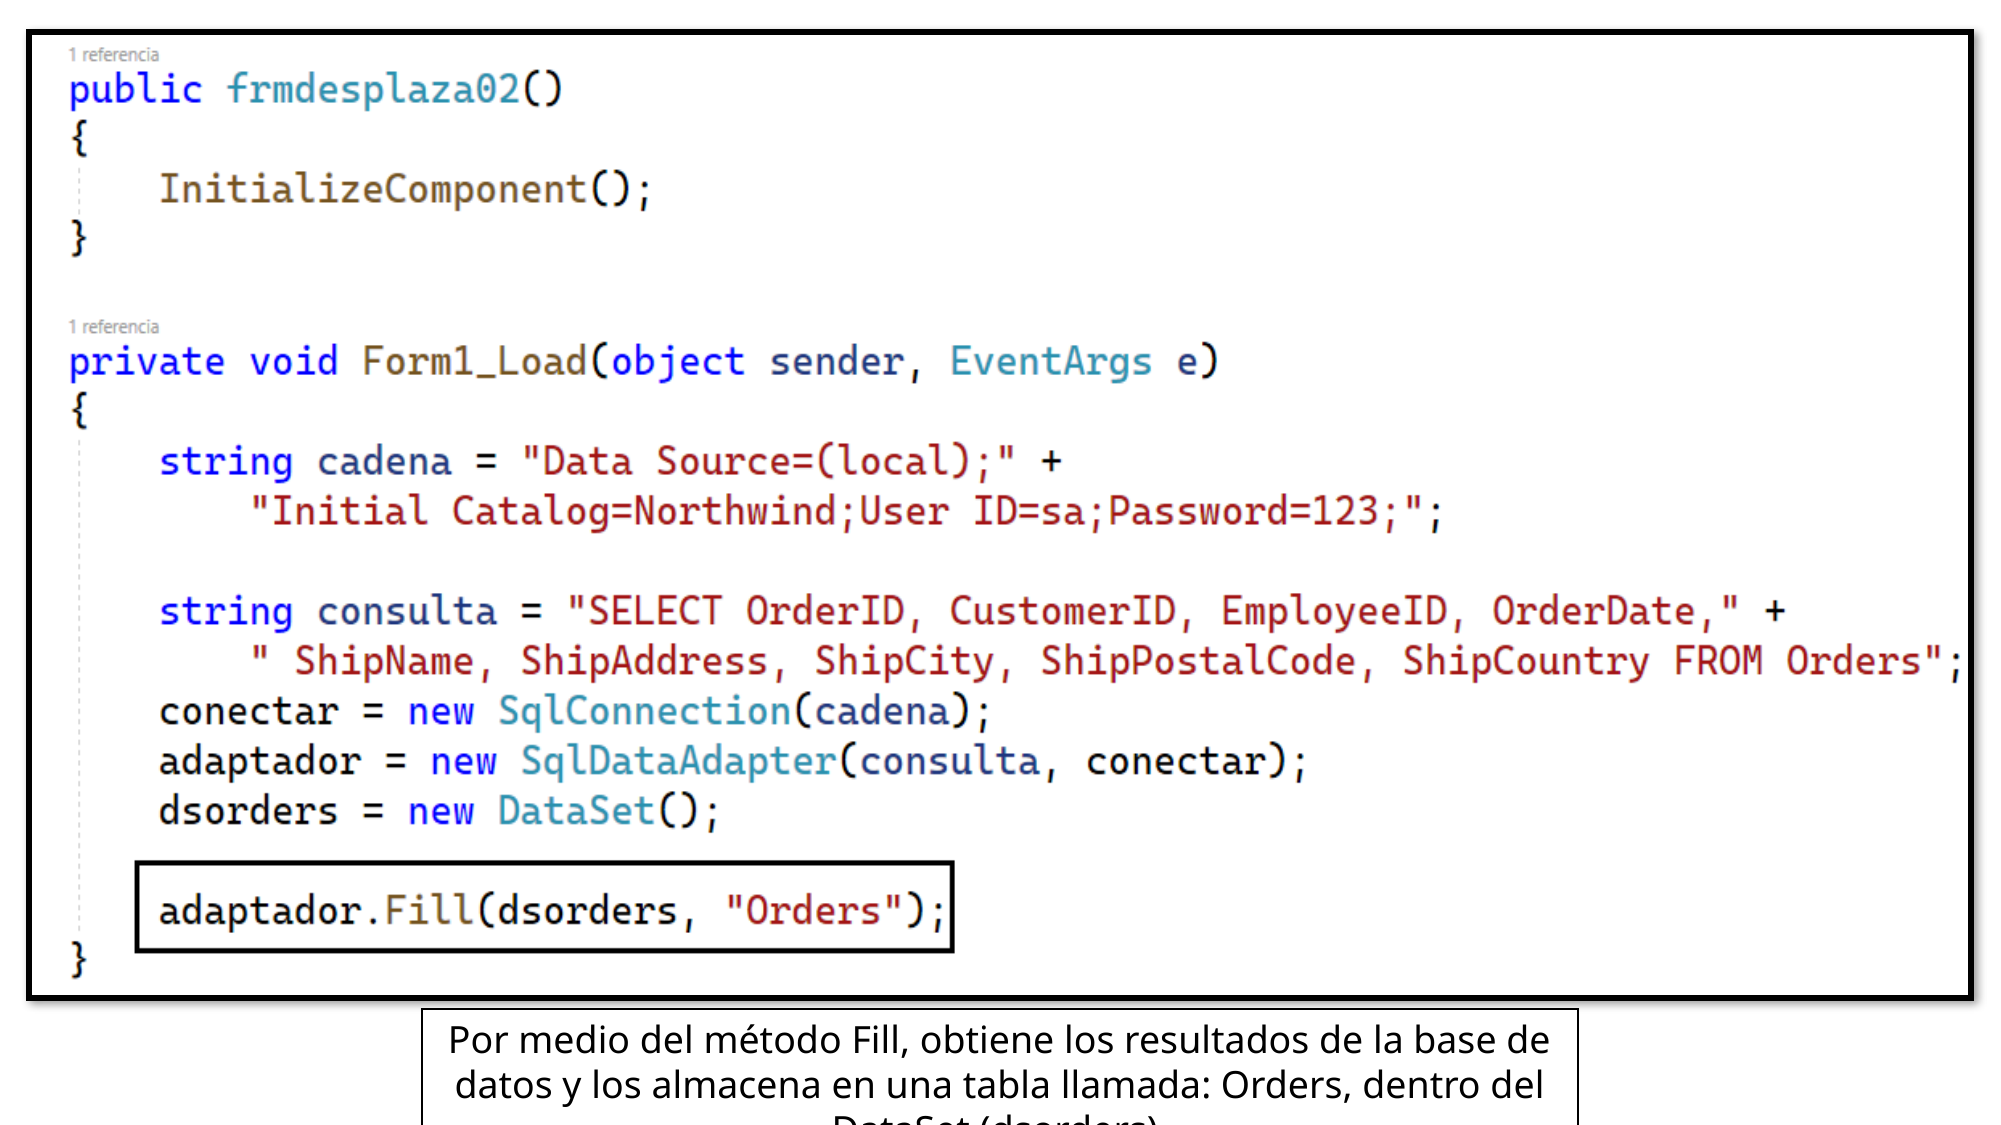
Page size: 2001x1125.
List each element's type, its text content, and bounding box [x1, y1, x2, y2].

picture [31, 34, 1968, 995]
text_box Por medio del método Fill, obtiene los resultados de la base de datos y los almacena en una tabla llamada: Orders, dentro del DataSet (dsorders). [421, 1008, 1579, 1125]
